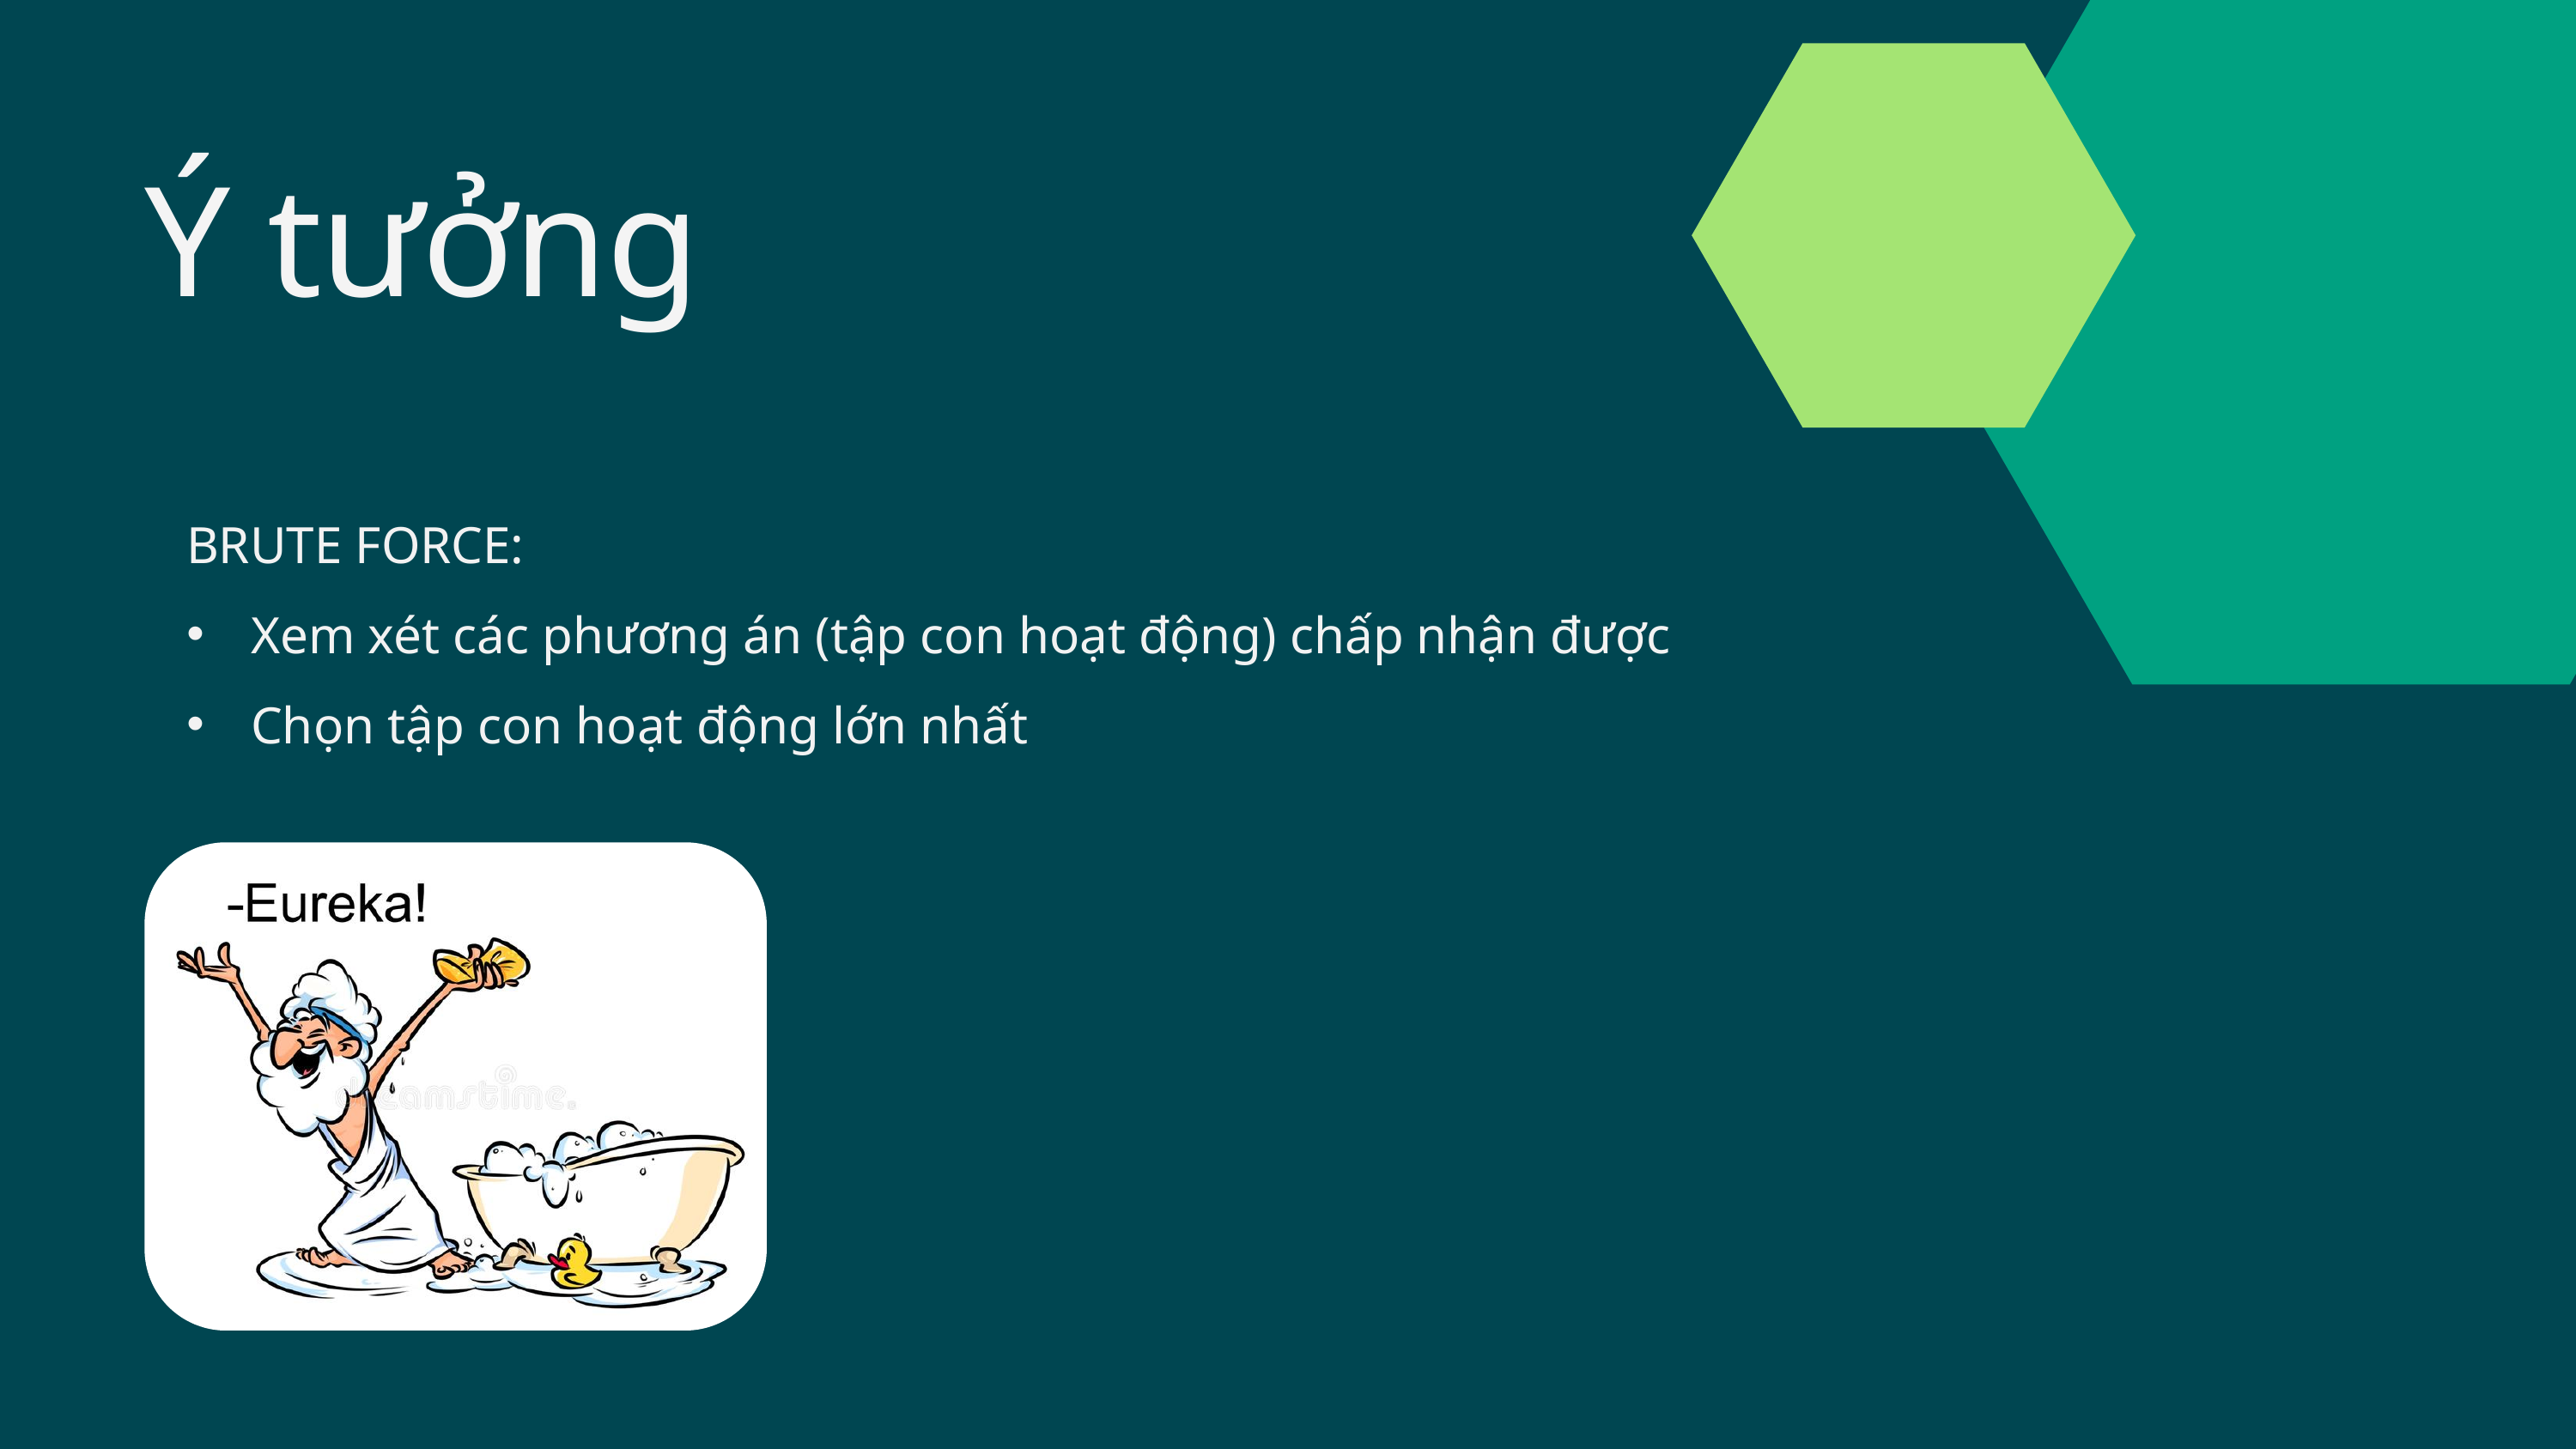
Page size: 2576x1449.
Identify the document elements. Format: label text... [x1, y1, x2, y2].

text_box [1913, 0, 2576, 685]
picture [144, 841, 768, 1331]
text_box BRUTE FORCE: Xem xét các phương án (tập con hoạt động) chấp nhận được Chọn tập con hoạt động lớn nhất [149, 482, 1920, 754]
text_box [1691, 42, 2136, 428]
text_box Ý tưởng [144, 144, 1119, 328]
